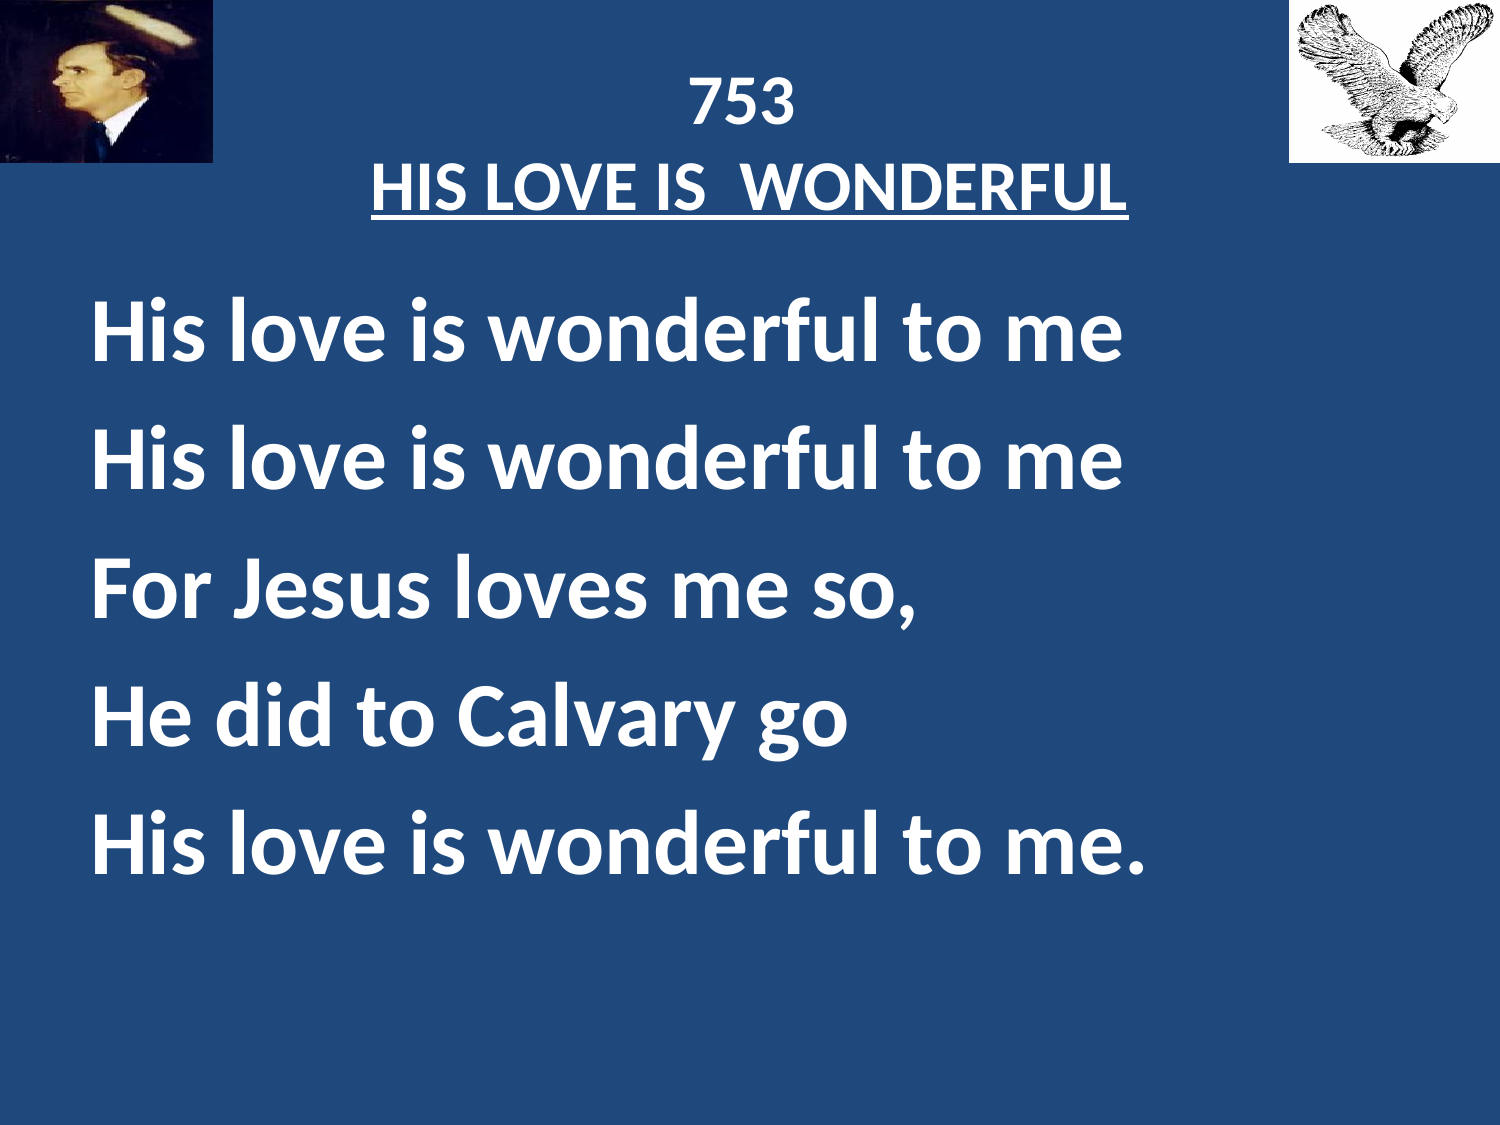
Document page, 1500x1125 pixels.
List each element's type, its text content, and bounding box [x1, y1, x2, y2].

picture [1288, 0, 1500, 163]
picture [0, 0, 213, 163]
list His love is wonderful to me His love is wonderful to me For Jesus loves me so, He did to Calvary go His love is wonderful to me. [75, 262, 1425, 1005]
title 753 HIS LOVE IS WONDERFUL [75, 45, 1425, 233]
